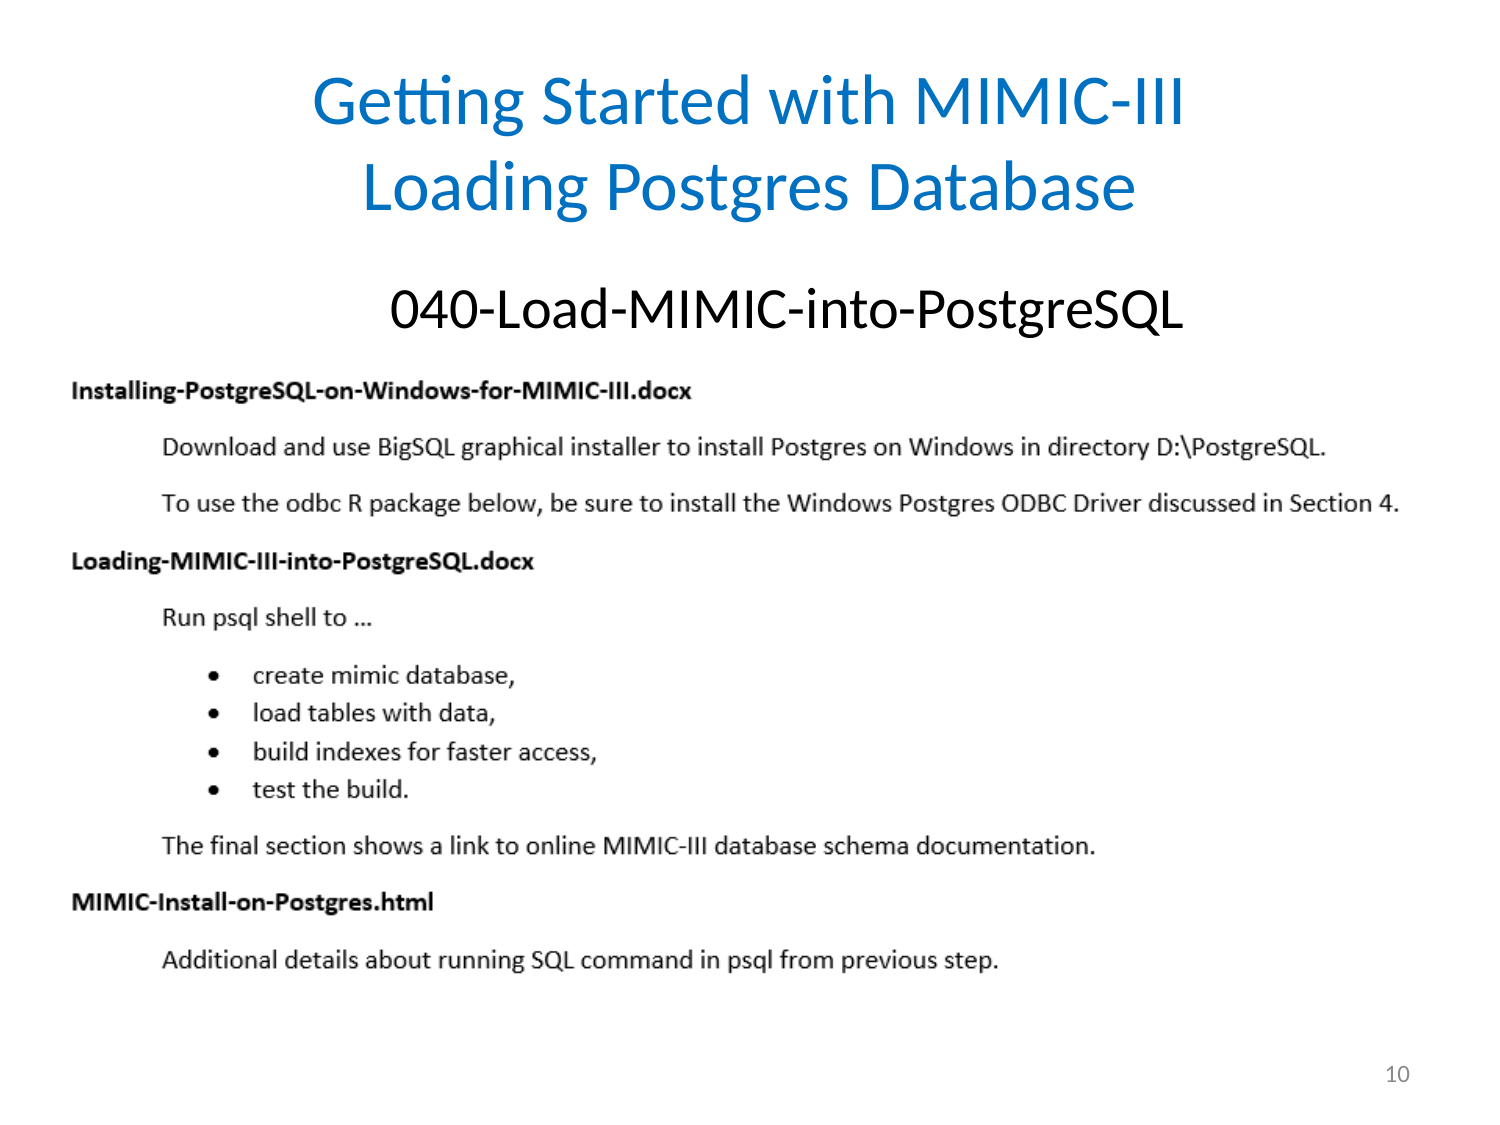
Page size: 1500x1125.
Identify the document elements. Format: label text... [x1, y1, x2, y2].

slide_number 10 [1074, 1042, 1425, 1103]
title Getting Started with MIMIC-III Loading Postgres Database [75, 45, 1425, 233]
picture [37, 353, 1426, 989]
list 040-Load-MIMIC-into-PostgreSQL [75, 262, 1425, 353]
